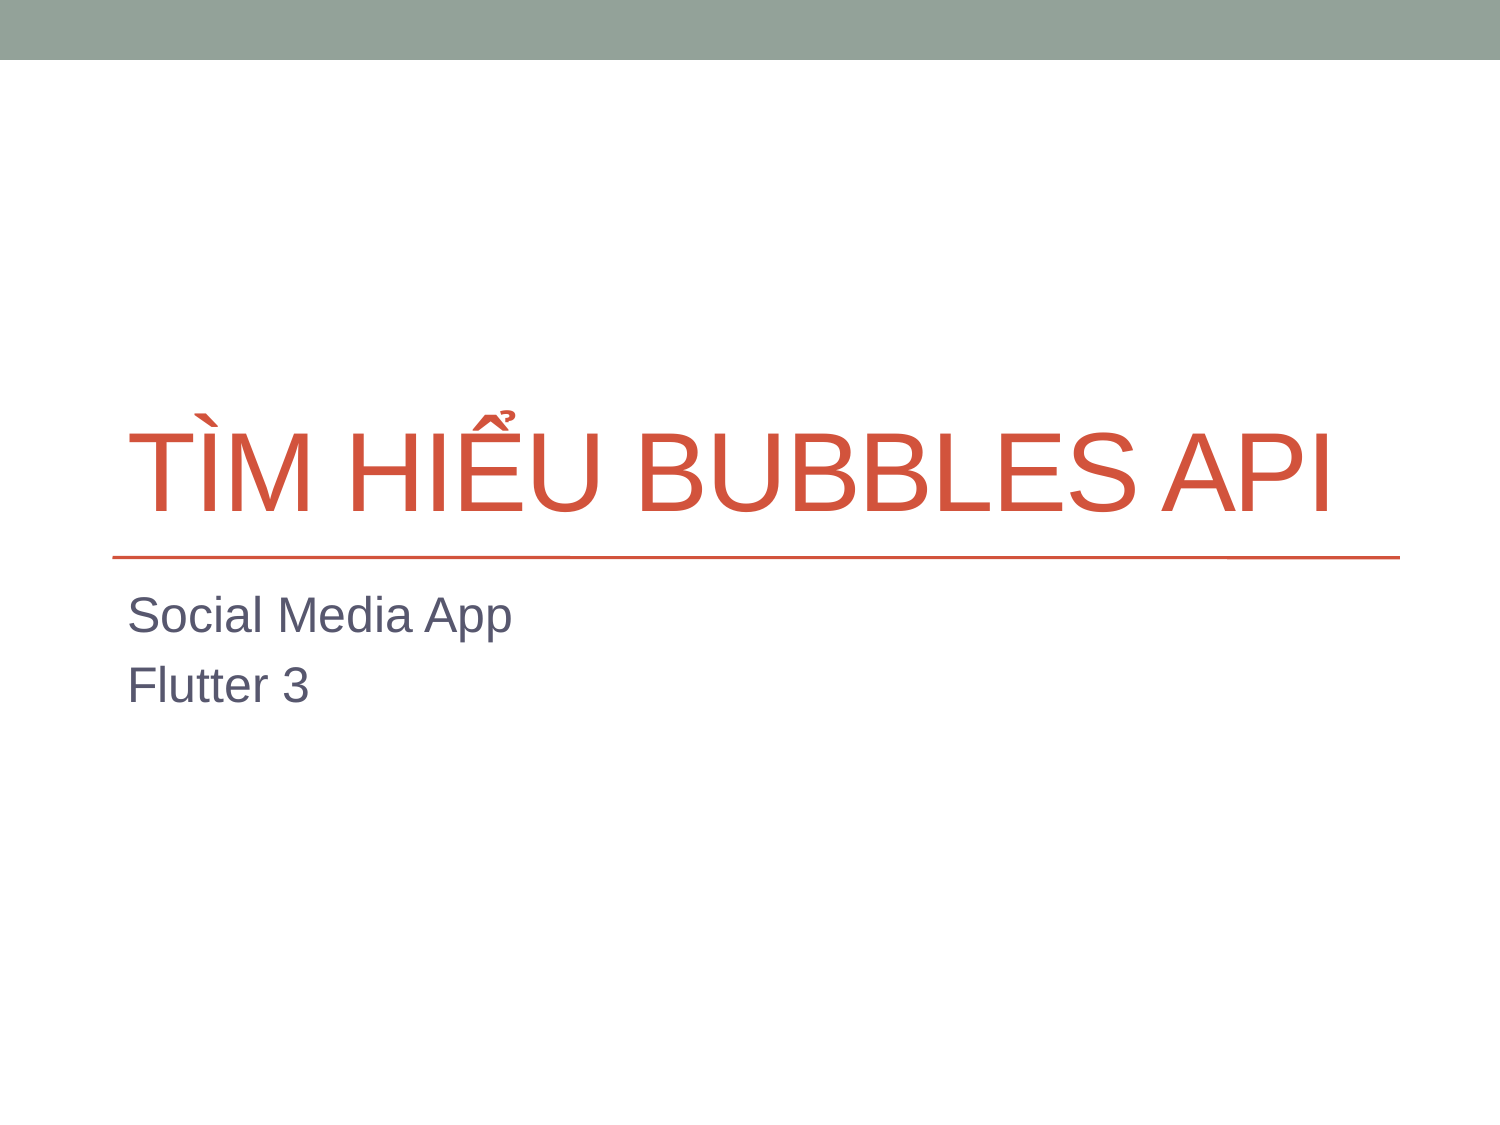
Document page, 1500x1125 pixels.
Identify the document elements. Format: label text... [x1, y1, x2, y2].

subtitle Social Media App Flutter 3 [112, 575, 1163, 863]
title Tìm hiểu Bubbles API [112, 224, 1400, 542]
